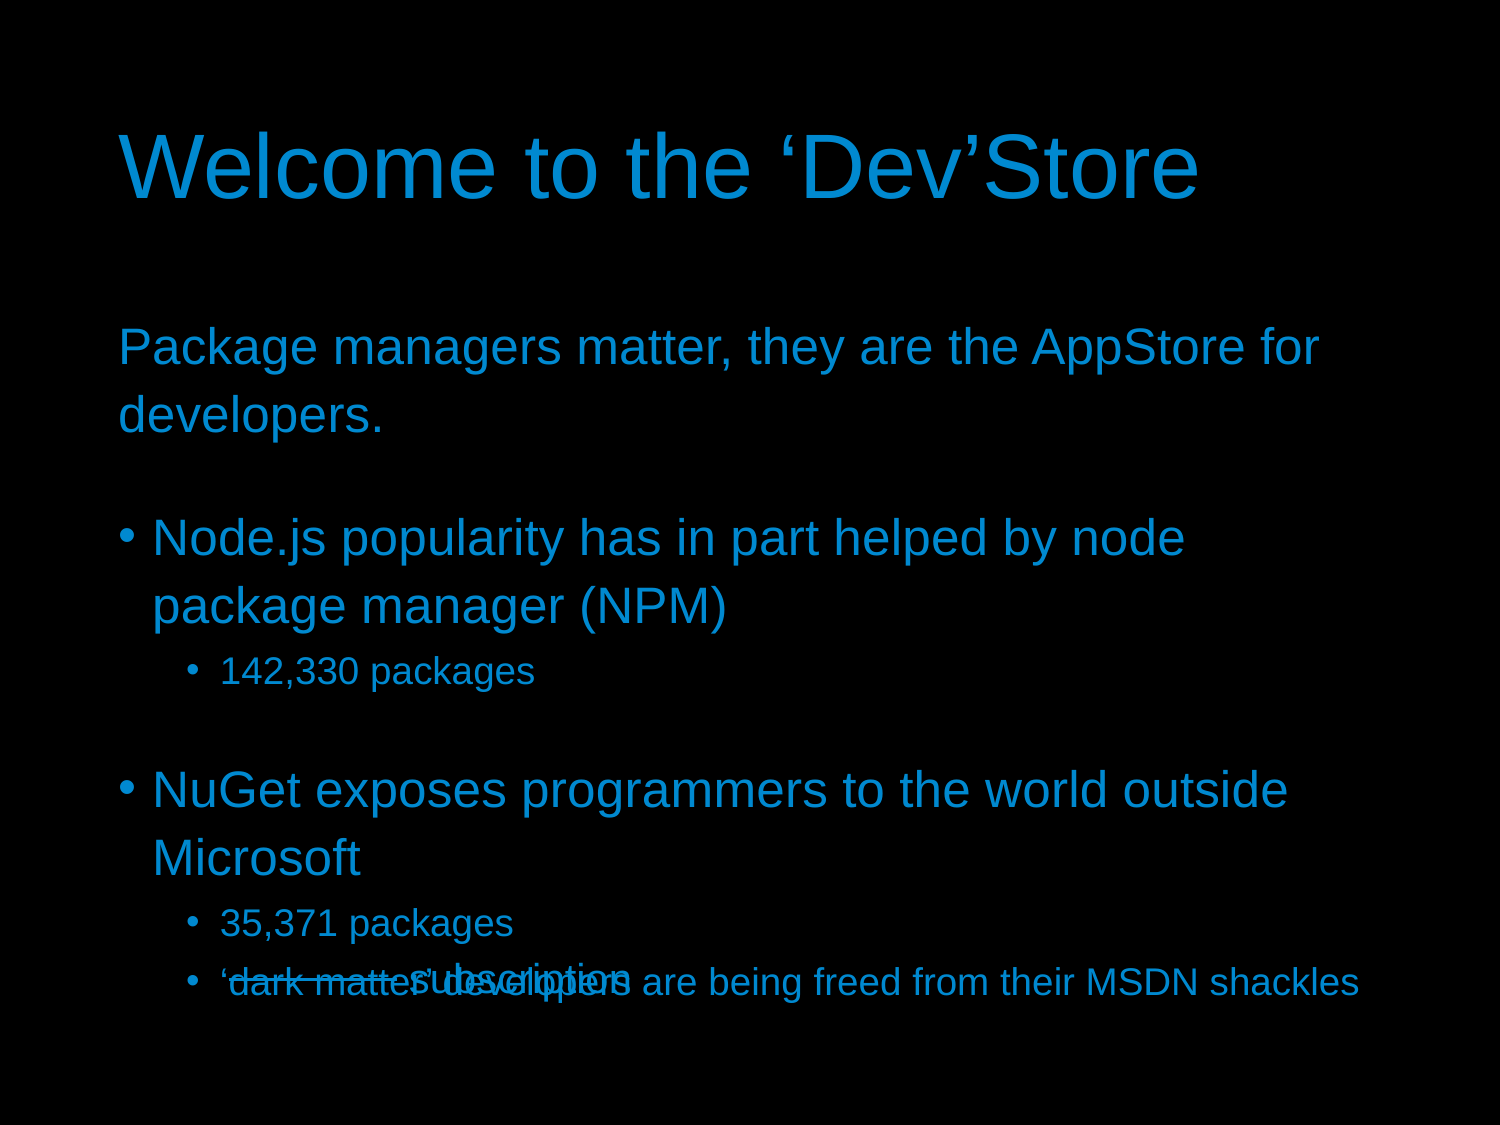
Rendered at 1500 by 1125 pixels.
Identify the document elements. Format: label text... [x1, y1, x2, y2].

list Package managers matter, they are the AppStore for developers. Node.js popularity has in part helped by node package manager (NPM) 142,330 packages NuGet exposes programmers to the world outside Microsoft 35,371 packages ‘dark matter’ developers are being freed from their MSDN shackles [103, 299, 1397, 1014]
text_box subscription [214, 930, 935, 1072]
title Welcome to the ‘Dev’Store [103, 59, 1397, 278]
